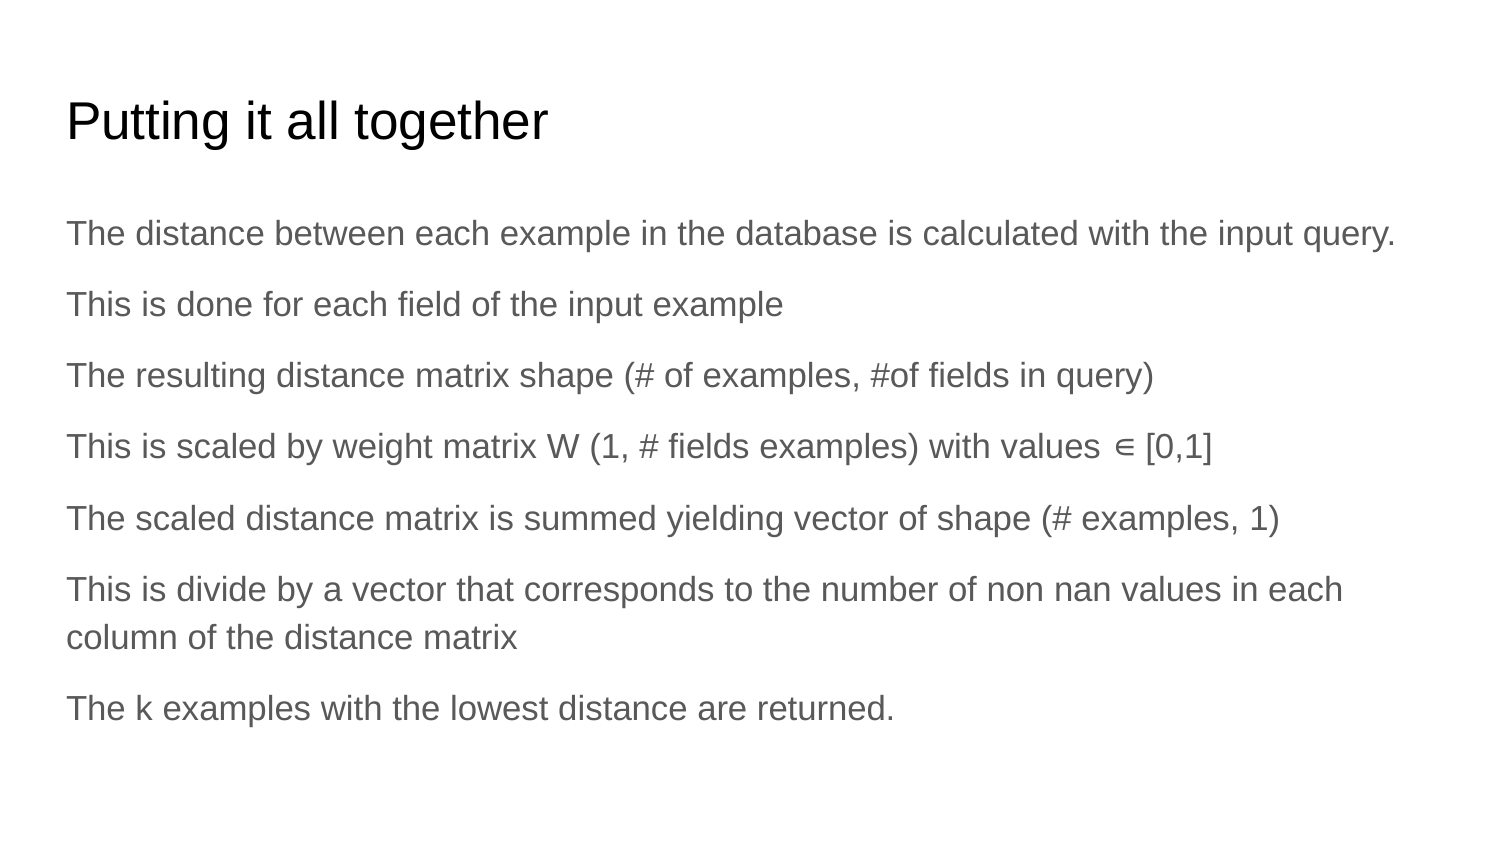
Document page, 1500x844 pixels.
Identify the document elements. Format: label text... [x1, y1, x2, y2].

title Putting it all together [51, 71, 1449, 166]
list The distance between each example in the database is calculated with the input query. This is done for each field of the input example The resulting distance matrix shape (# of examples, #of fields in query) This is scaled by weight matrix W (1, # fields examples) with values ∊ [0,1] The scaled distance matrix is summed yielding vector of shape (# examples, 1) This is divide by a vector that corresponds to the number of non nan values in each column of the distance matrix The k examples with the lowest distance are returned. [51, 189, 1449, 750]
